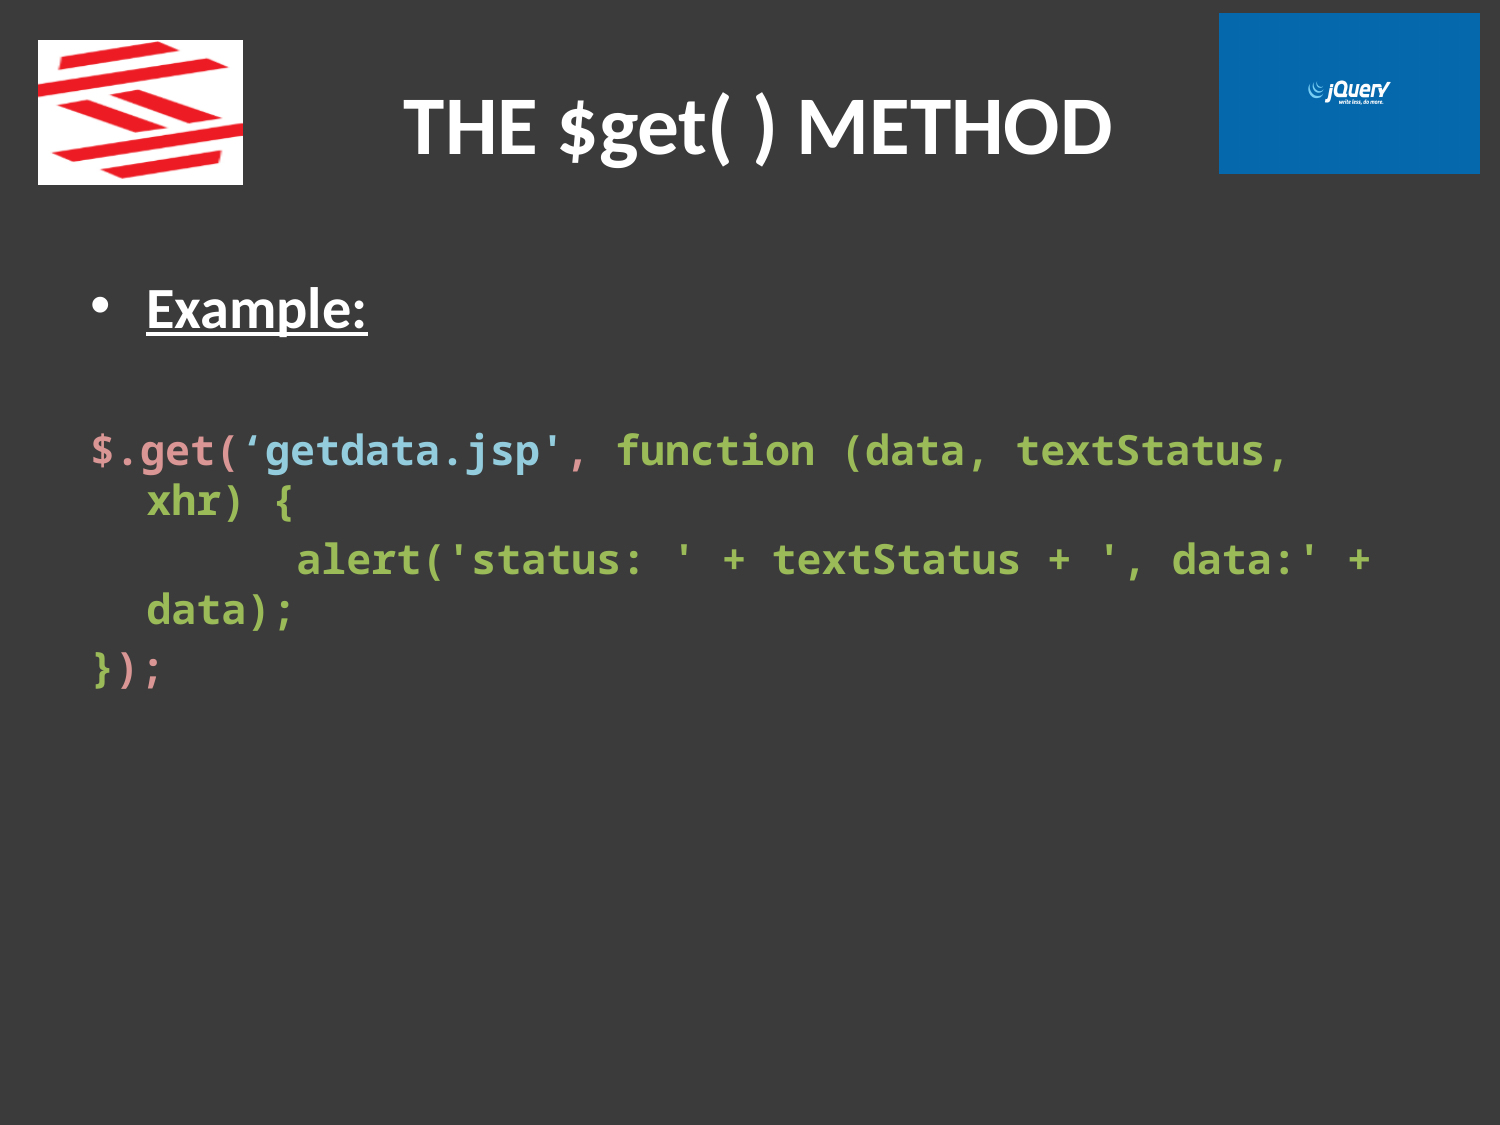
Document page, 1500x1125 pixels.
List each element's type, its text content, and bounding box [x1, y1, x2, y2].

list Example: $.get(‘getdata.jsp', function (data, textStatus, xhr) { alert('status: ' + textStatus + ', data:' + data); }); [75, 262, 1425, 1005]
picture [1218, 13, 1480, 174]
picture [37, 40, 243, 185]
title THE $get( ) METHOD [247, 58, 1459, 184]
